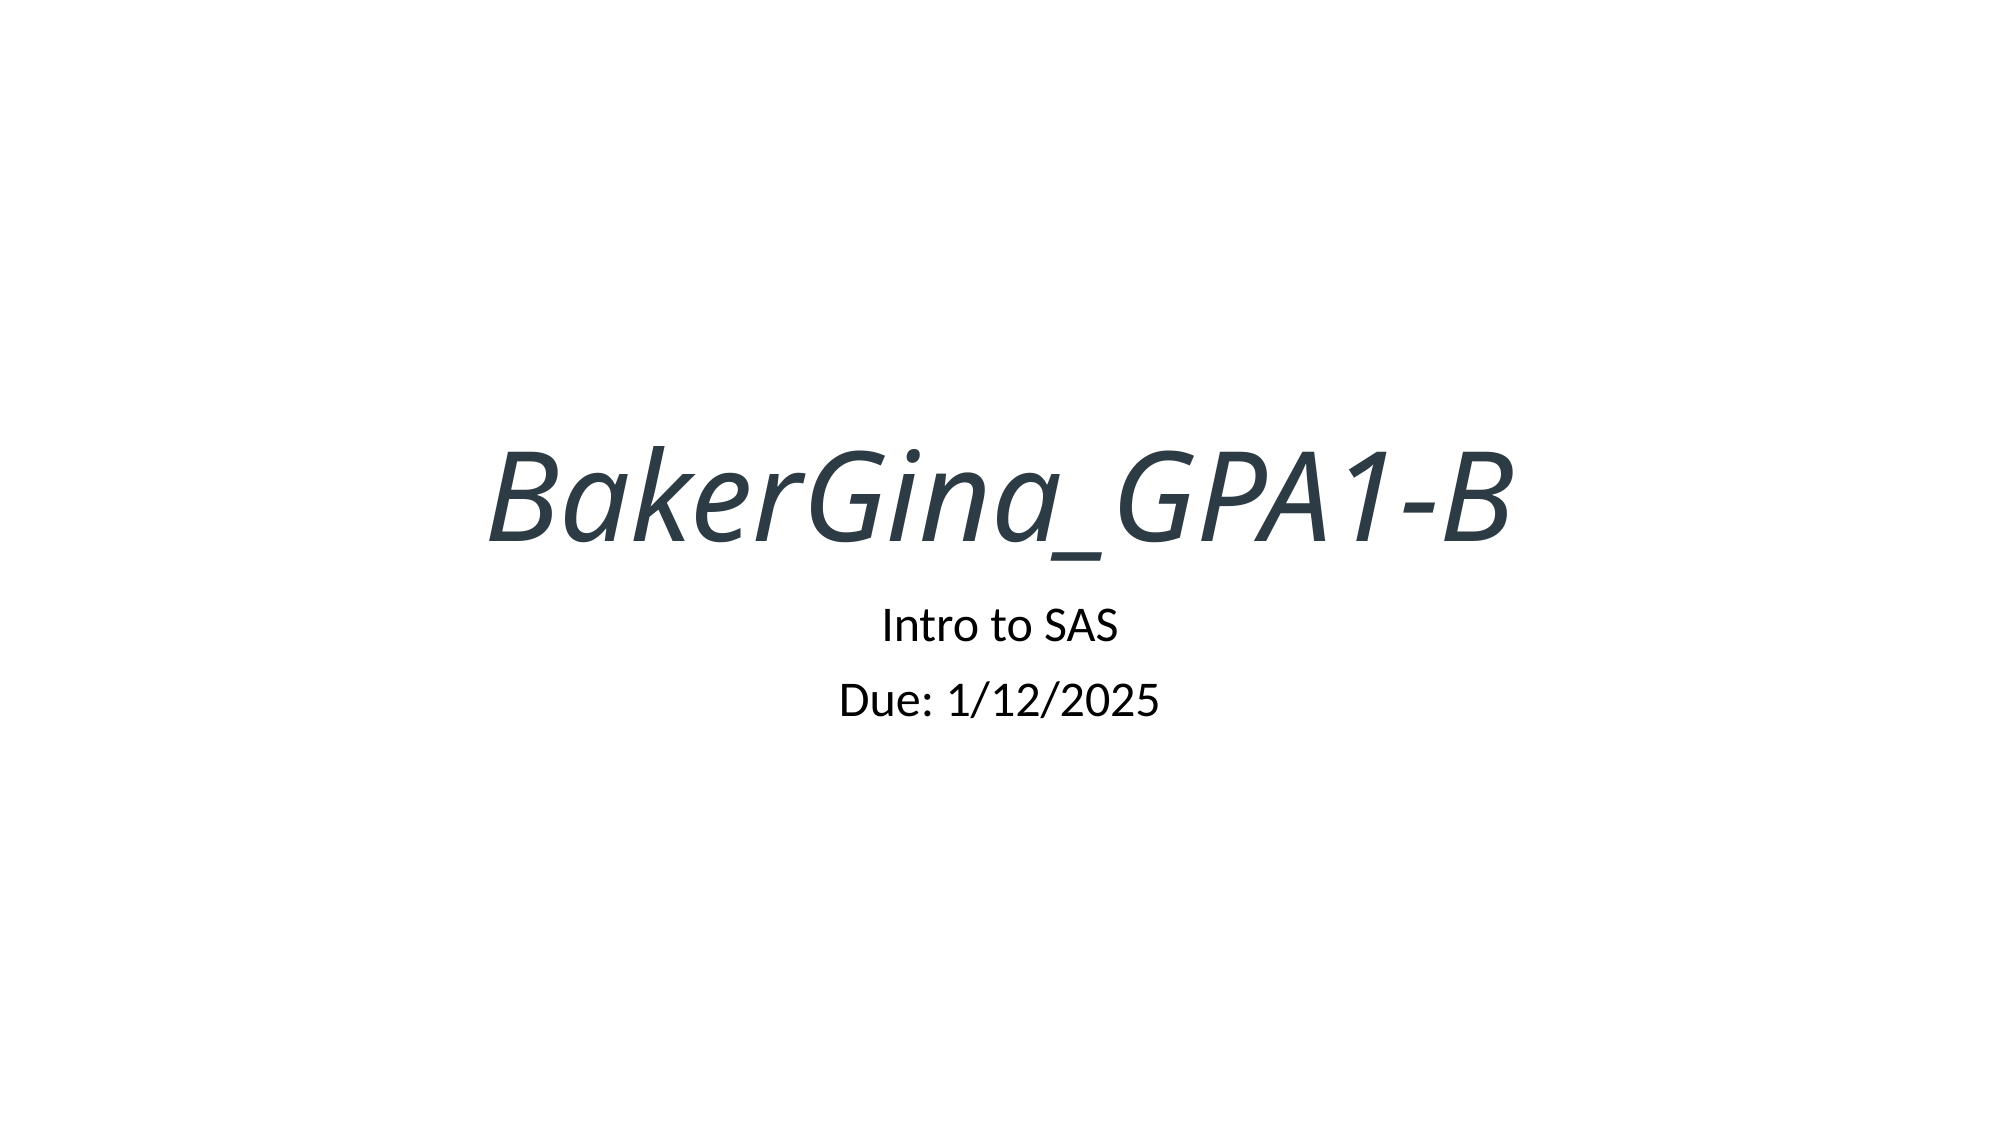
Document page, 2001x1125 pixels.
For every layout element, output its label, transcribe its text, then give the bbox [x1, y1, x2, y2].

title BakerGina_GPA1-B [249, 184, 1750, 576]
subtitle Intro to SAS Due: 1/12/2025 [249, 590, 1750, 863]
